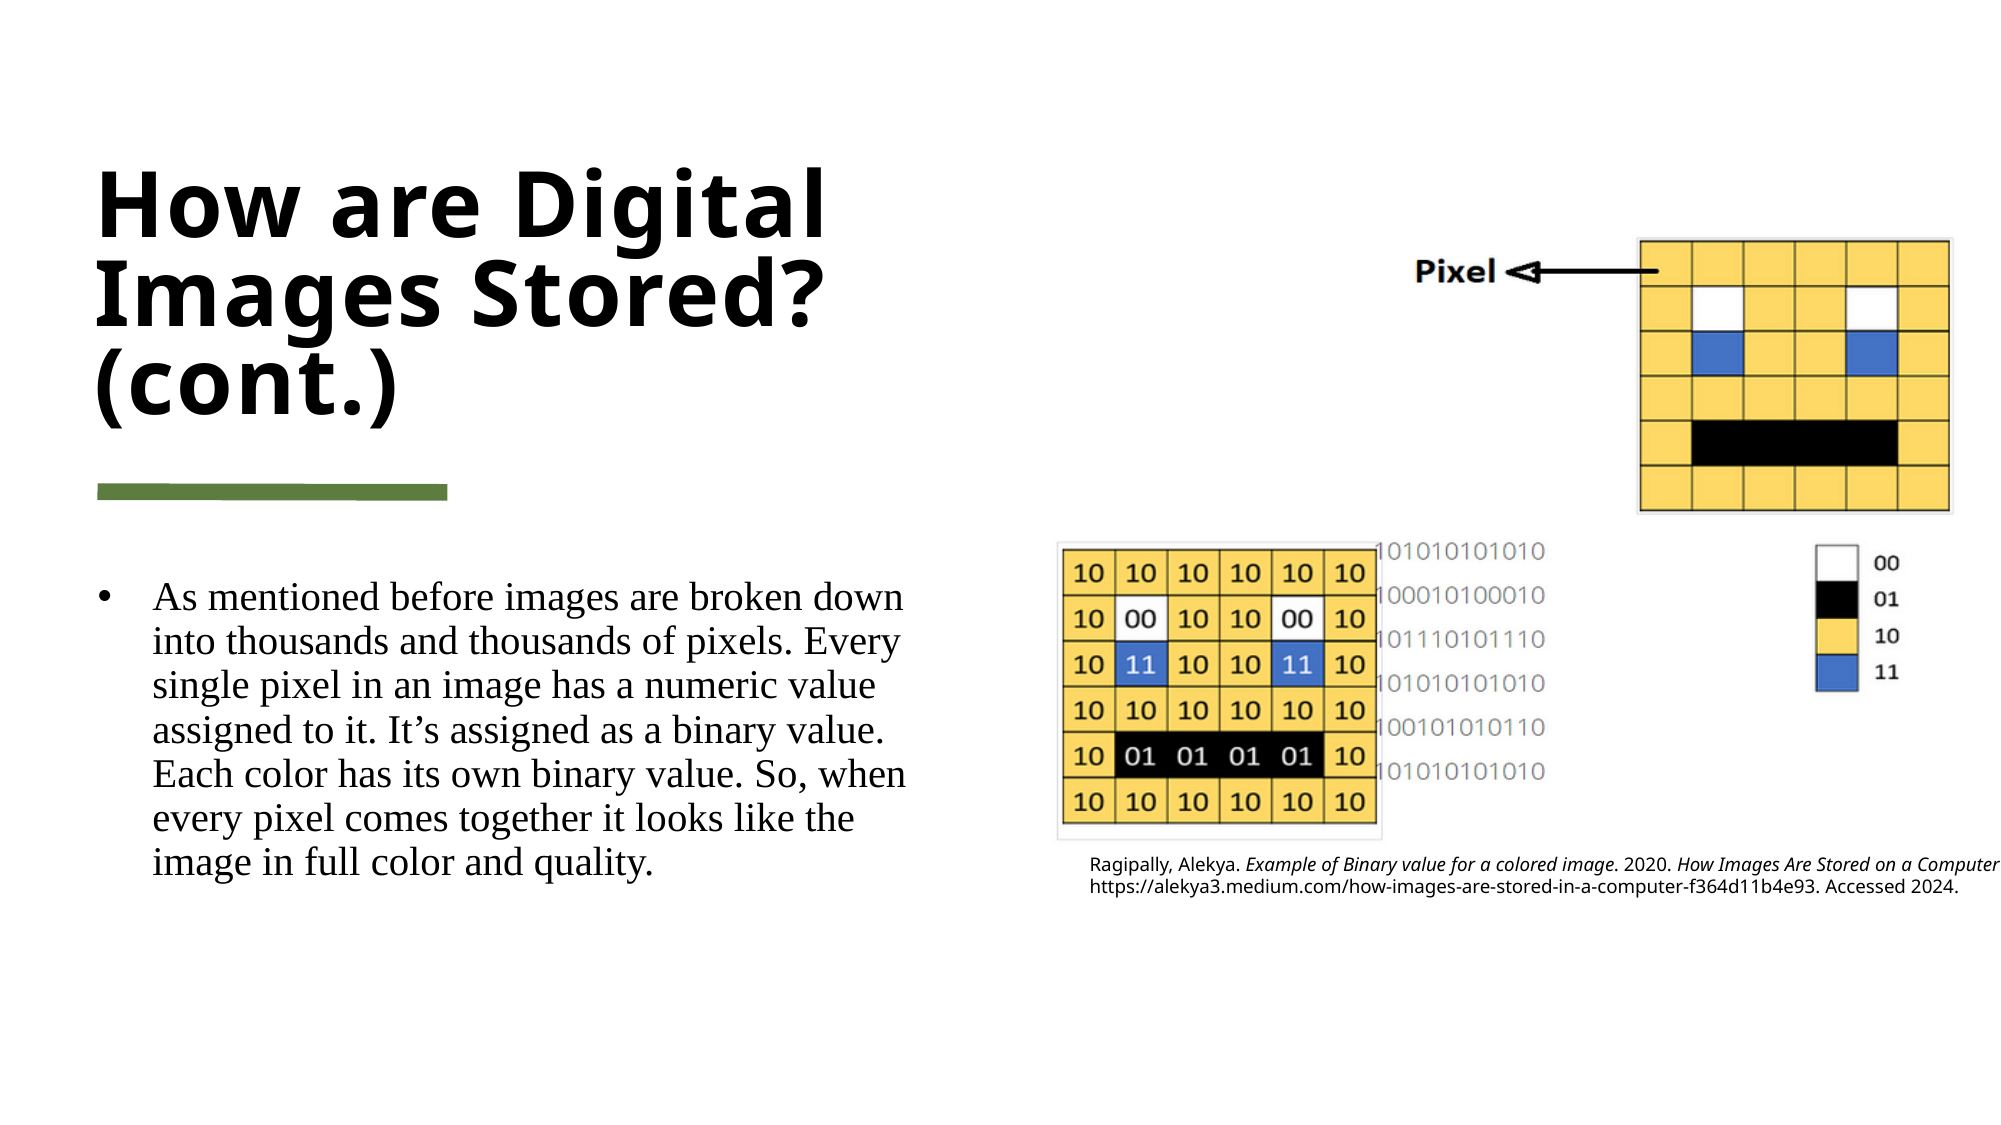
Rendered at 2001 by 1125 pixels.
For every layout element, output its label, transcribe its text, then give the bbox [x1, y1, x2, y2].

title How are Digital Images Stored? (cont.) [94, 45, 925, 432]
list As mentioned before images are broken down into thousands and thousands of pixels. Every single pixel in an image has a numeric value assigned to it. It’s assigned as a binary value. Each color has its own binary value. So, when every pixel comes together it looks like the image in full color and quality. [97, 537, 925, 968]
text_box Ragipally, Alekya. Example of Binary value for a colored image. 2020. How Images Are Stored on a Computer?, https://alekya3.medium.com/how-images-are-stored-in-a-computer-f364d11b4e93. Accessed 2024. [1074, 844, 2000, 905]
picture [991, 186, 1996, 845]
